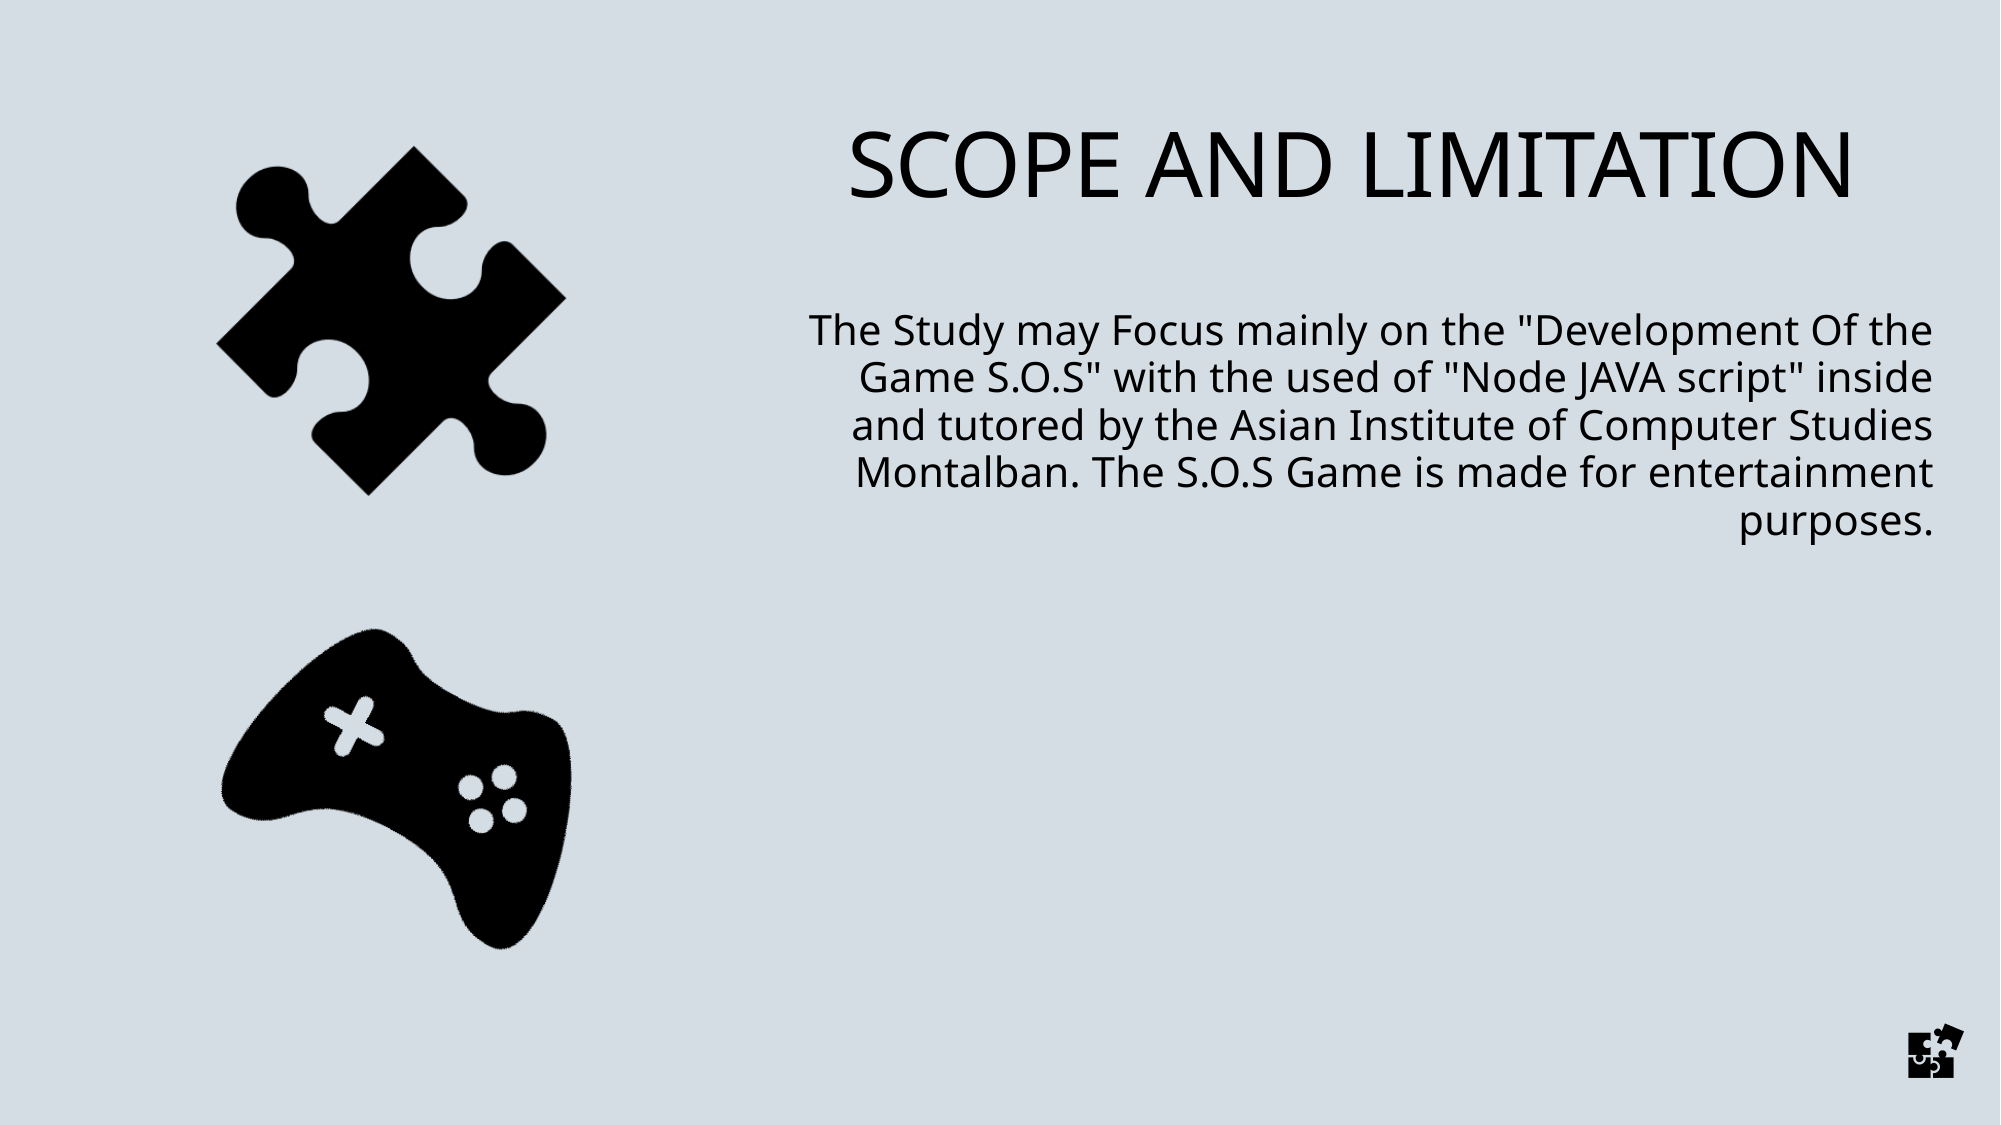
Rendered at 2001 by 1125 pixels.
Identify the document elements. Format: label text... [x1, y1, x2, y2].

title SCOPE AND LIMITATION [768, 111, 1937, 225]
list The Study may Focus mainly on the "Development Of the Game S.O.S" with the used of "Node JAVA script" inside and tutored by the Asian Institute of Computer Studies Montalban. The S.O.S Game is made for entertainment purposes. [781, 299, 1950, 592]
picture [1898, 1013, 1975, 1089]
picture [150, 110, 682, 1043]
